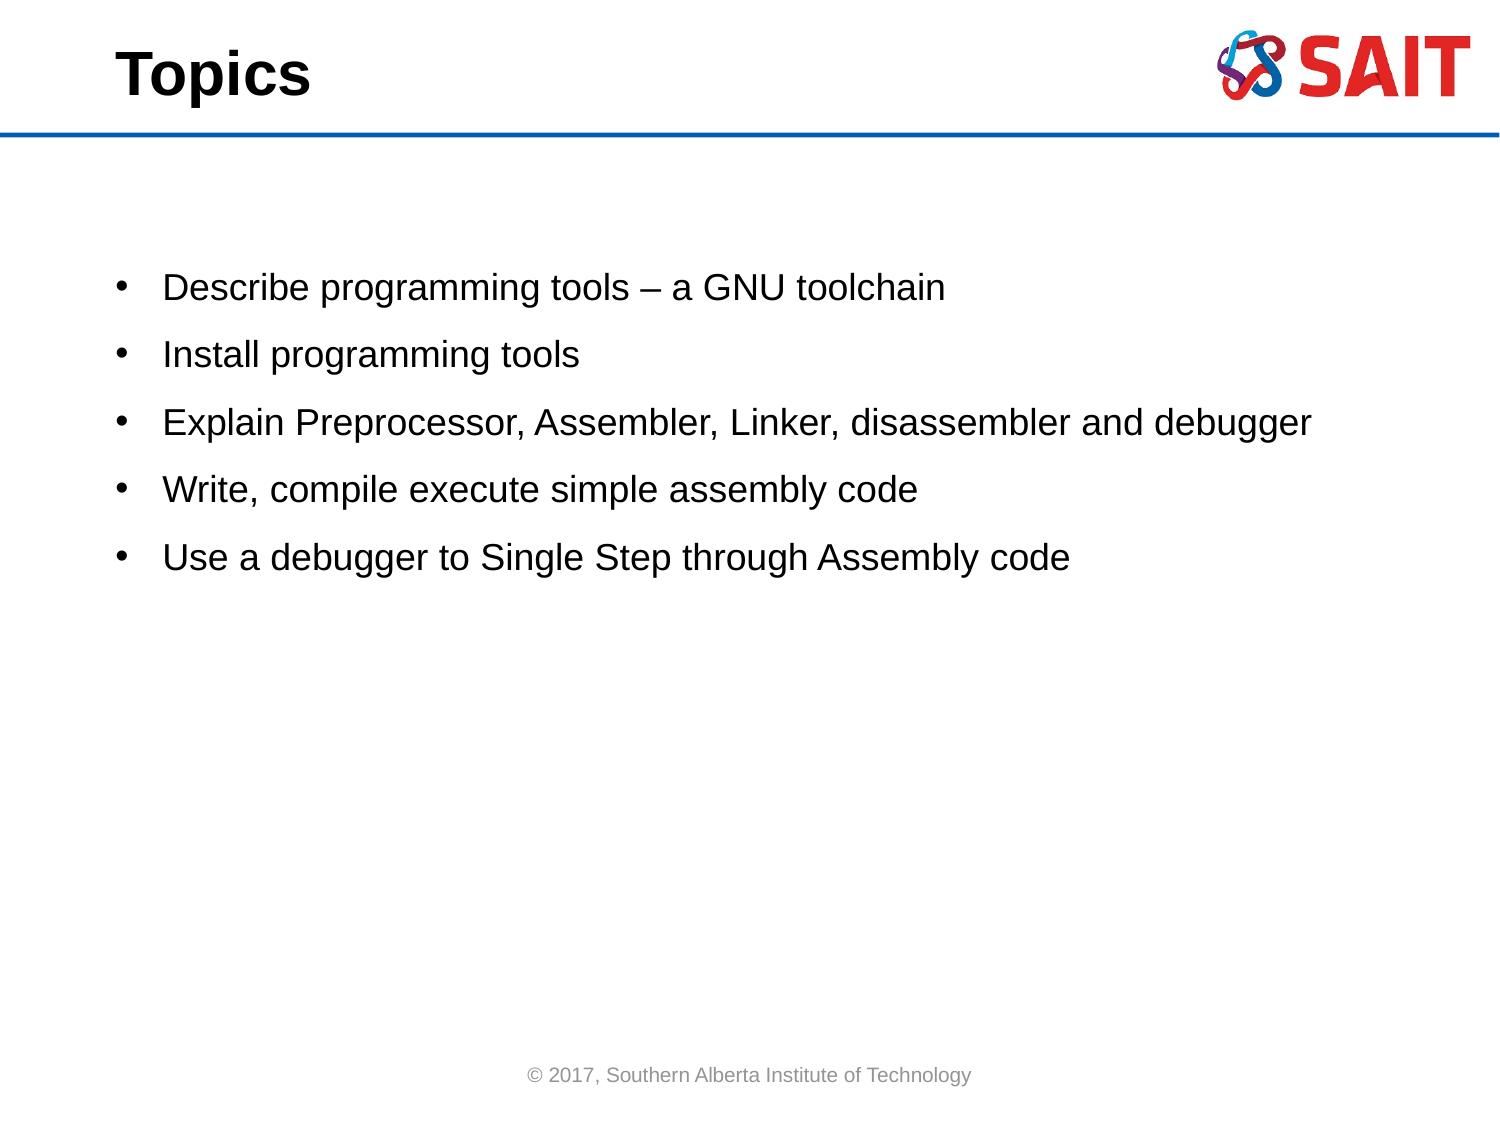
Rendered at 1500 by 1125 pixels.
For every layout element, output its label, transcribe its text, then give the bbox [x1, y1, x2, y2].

text_box Topics [100, 26, 1200, 138]
picture [1187, 0, 1500, 130]
text_box Describe programming tools – a GNU toolchain Install programming tools Explain Preprocessor, Assembler, Linker, disassembler and debugger Write, compile execute simple assembly code Use a debugger to Single Step through Assembly code [100, 233, 1399, 586]
